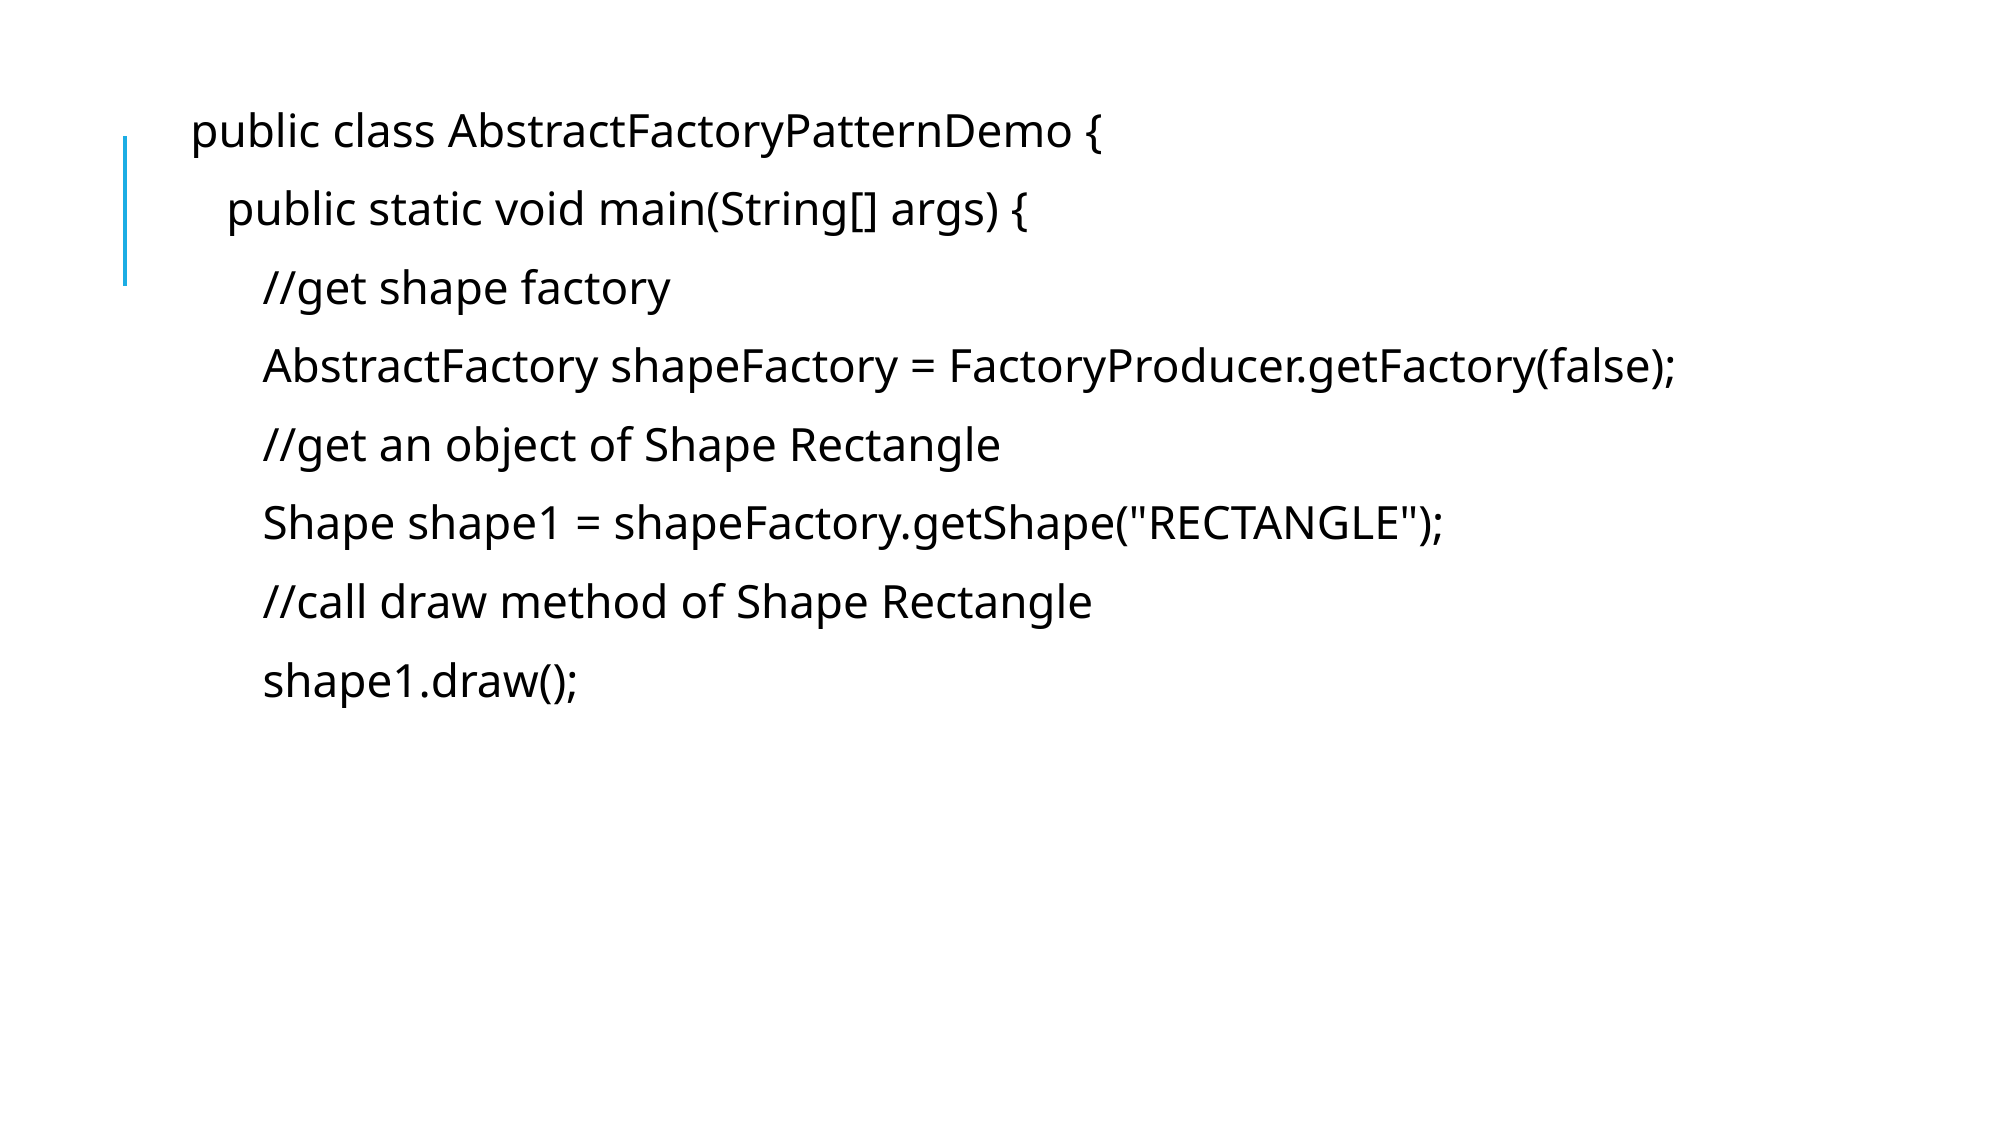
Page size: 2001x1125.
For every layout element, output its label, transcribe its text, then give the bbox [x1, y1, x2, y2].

list public class AbstractFactoryPatternDemo { public static void main(String[] args) { //get shape factory AbstractFactory shapeFactory = FactoryProducer.getFactory(false); //get an object of Shape Rectangle Shape shape1 = shapeFactory.getShape("RECTANGLE"); //call draw method of Shape Rectangle shape1.draw(); [168, 99, 1763, 1035]
